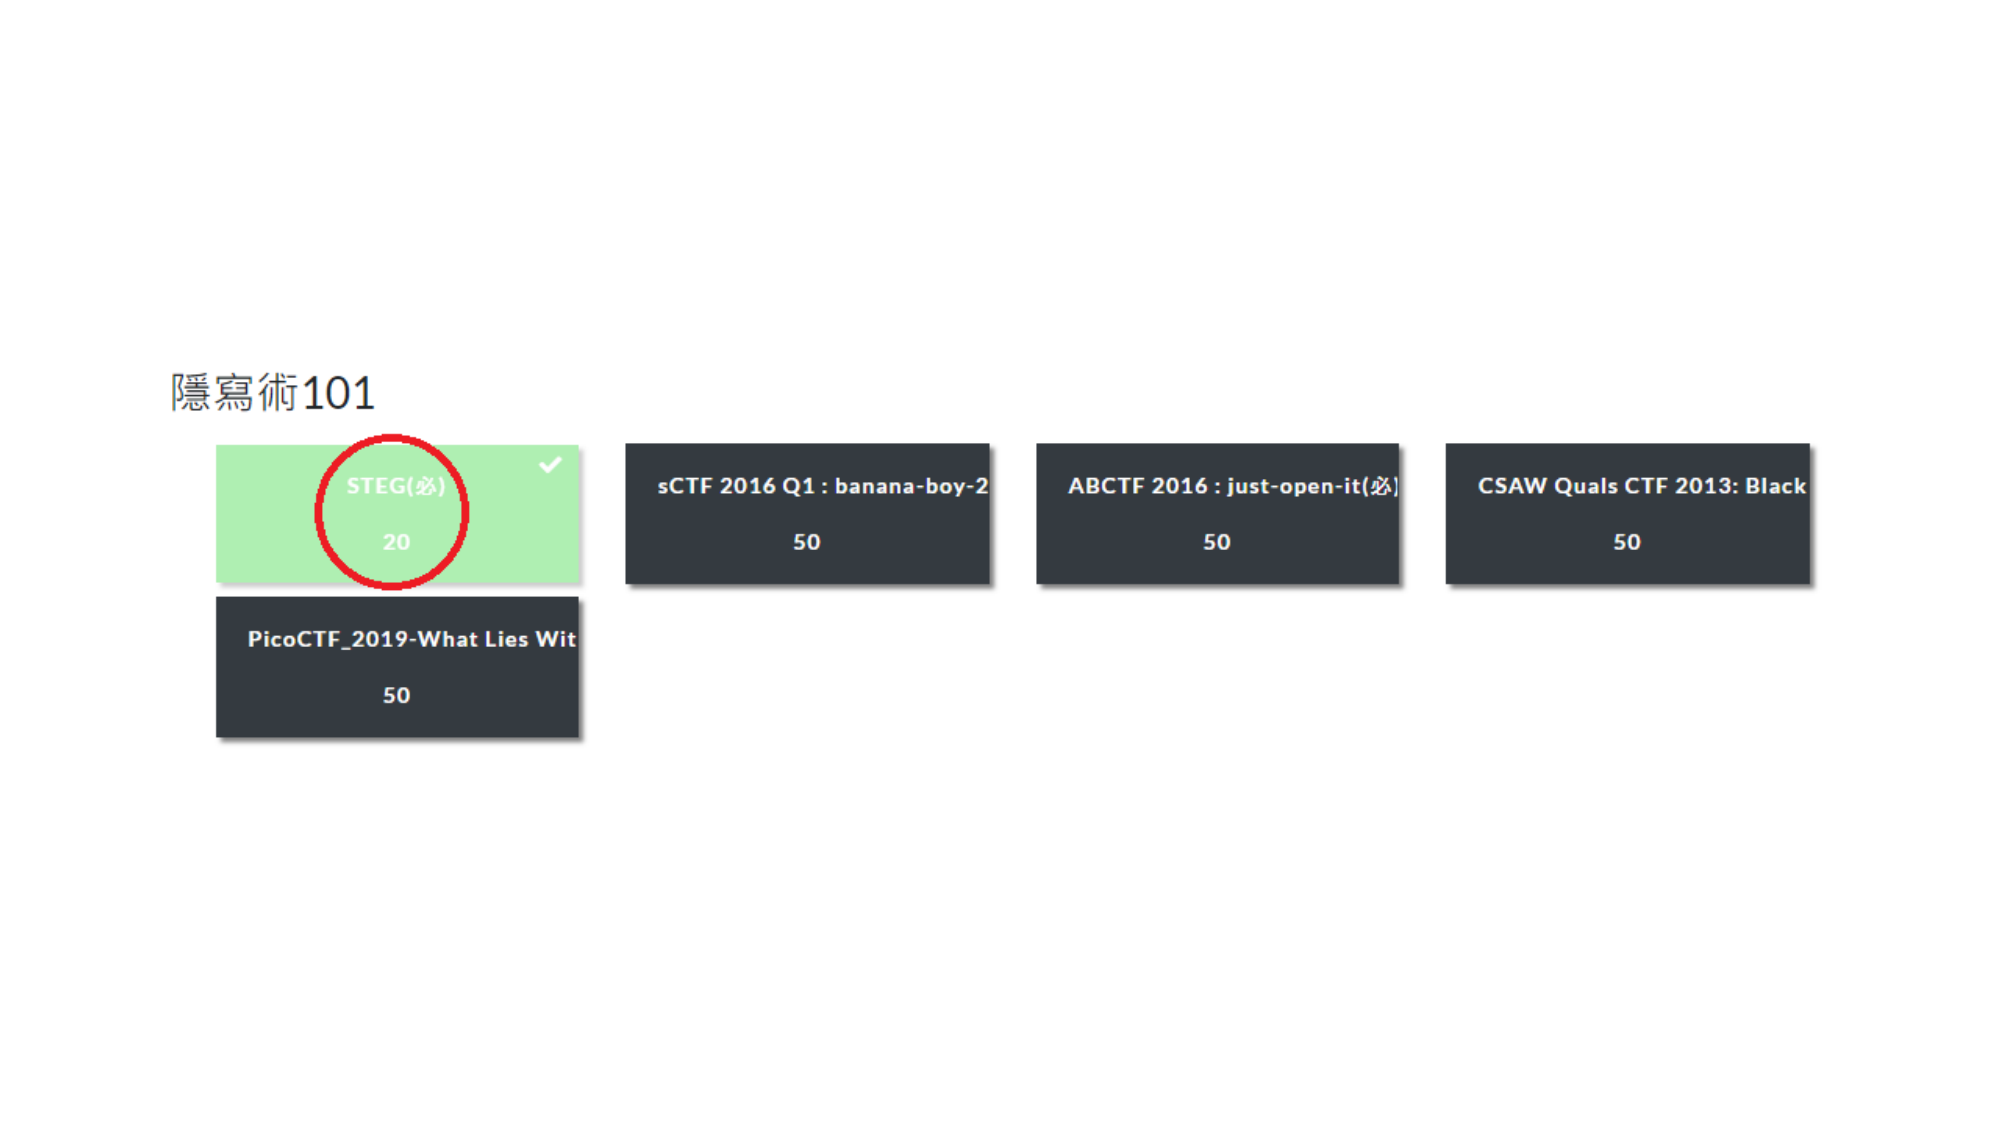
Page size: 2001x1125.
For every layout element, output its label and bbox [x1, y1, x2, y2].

picture [132, 331, 1868, 794]
